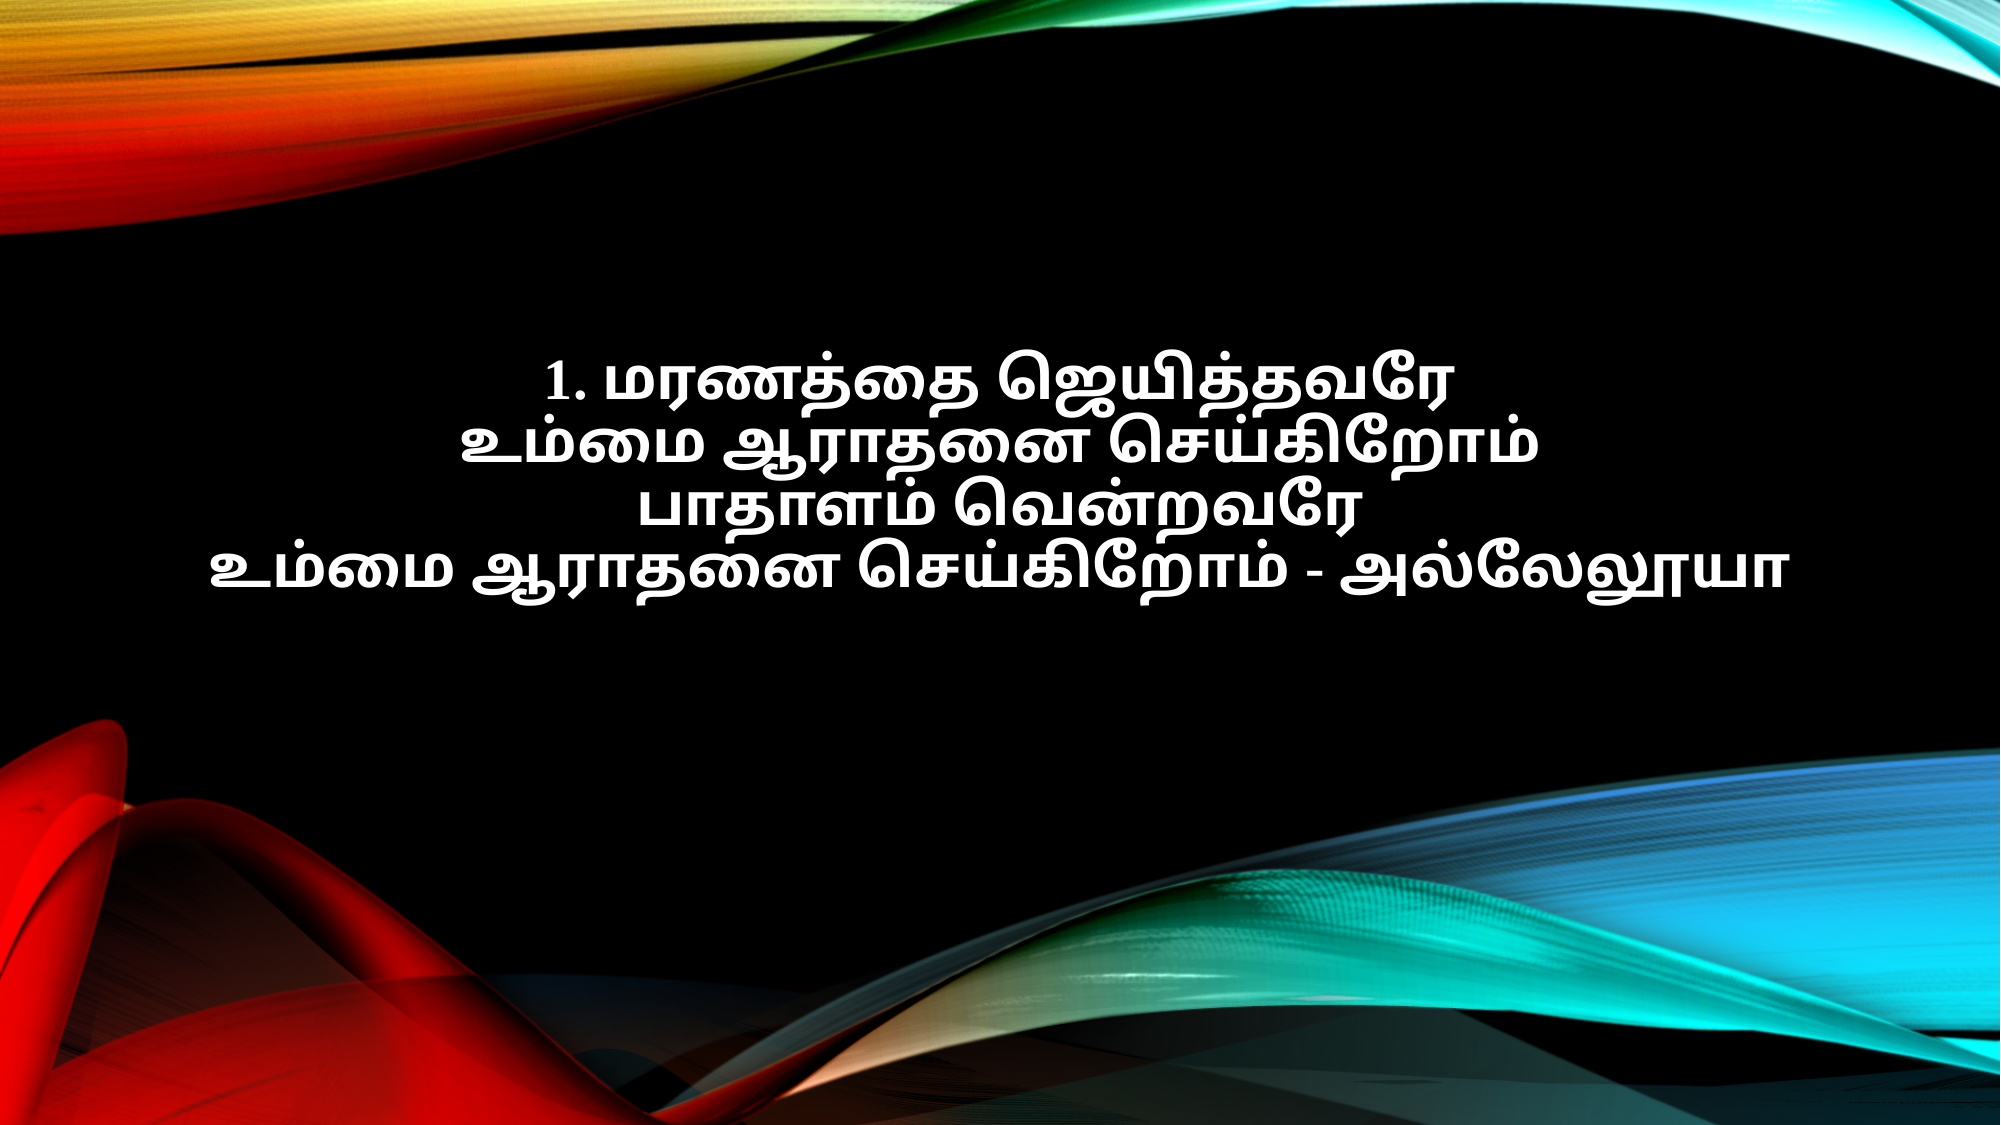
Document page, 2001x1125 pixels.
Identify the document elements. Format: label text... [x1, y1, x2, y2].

subtitle 1. மரணத்தை ஜெயித்தவரே உம்மை ஆராதனை செய்கிறோம் பாதாளம் வென்றவரே உம்மை ஆராதனை செய்கிறோம் - அல்லேலூயா [0, 0, 2000, 1125]
